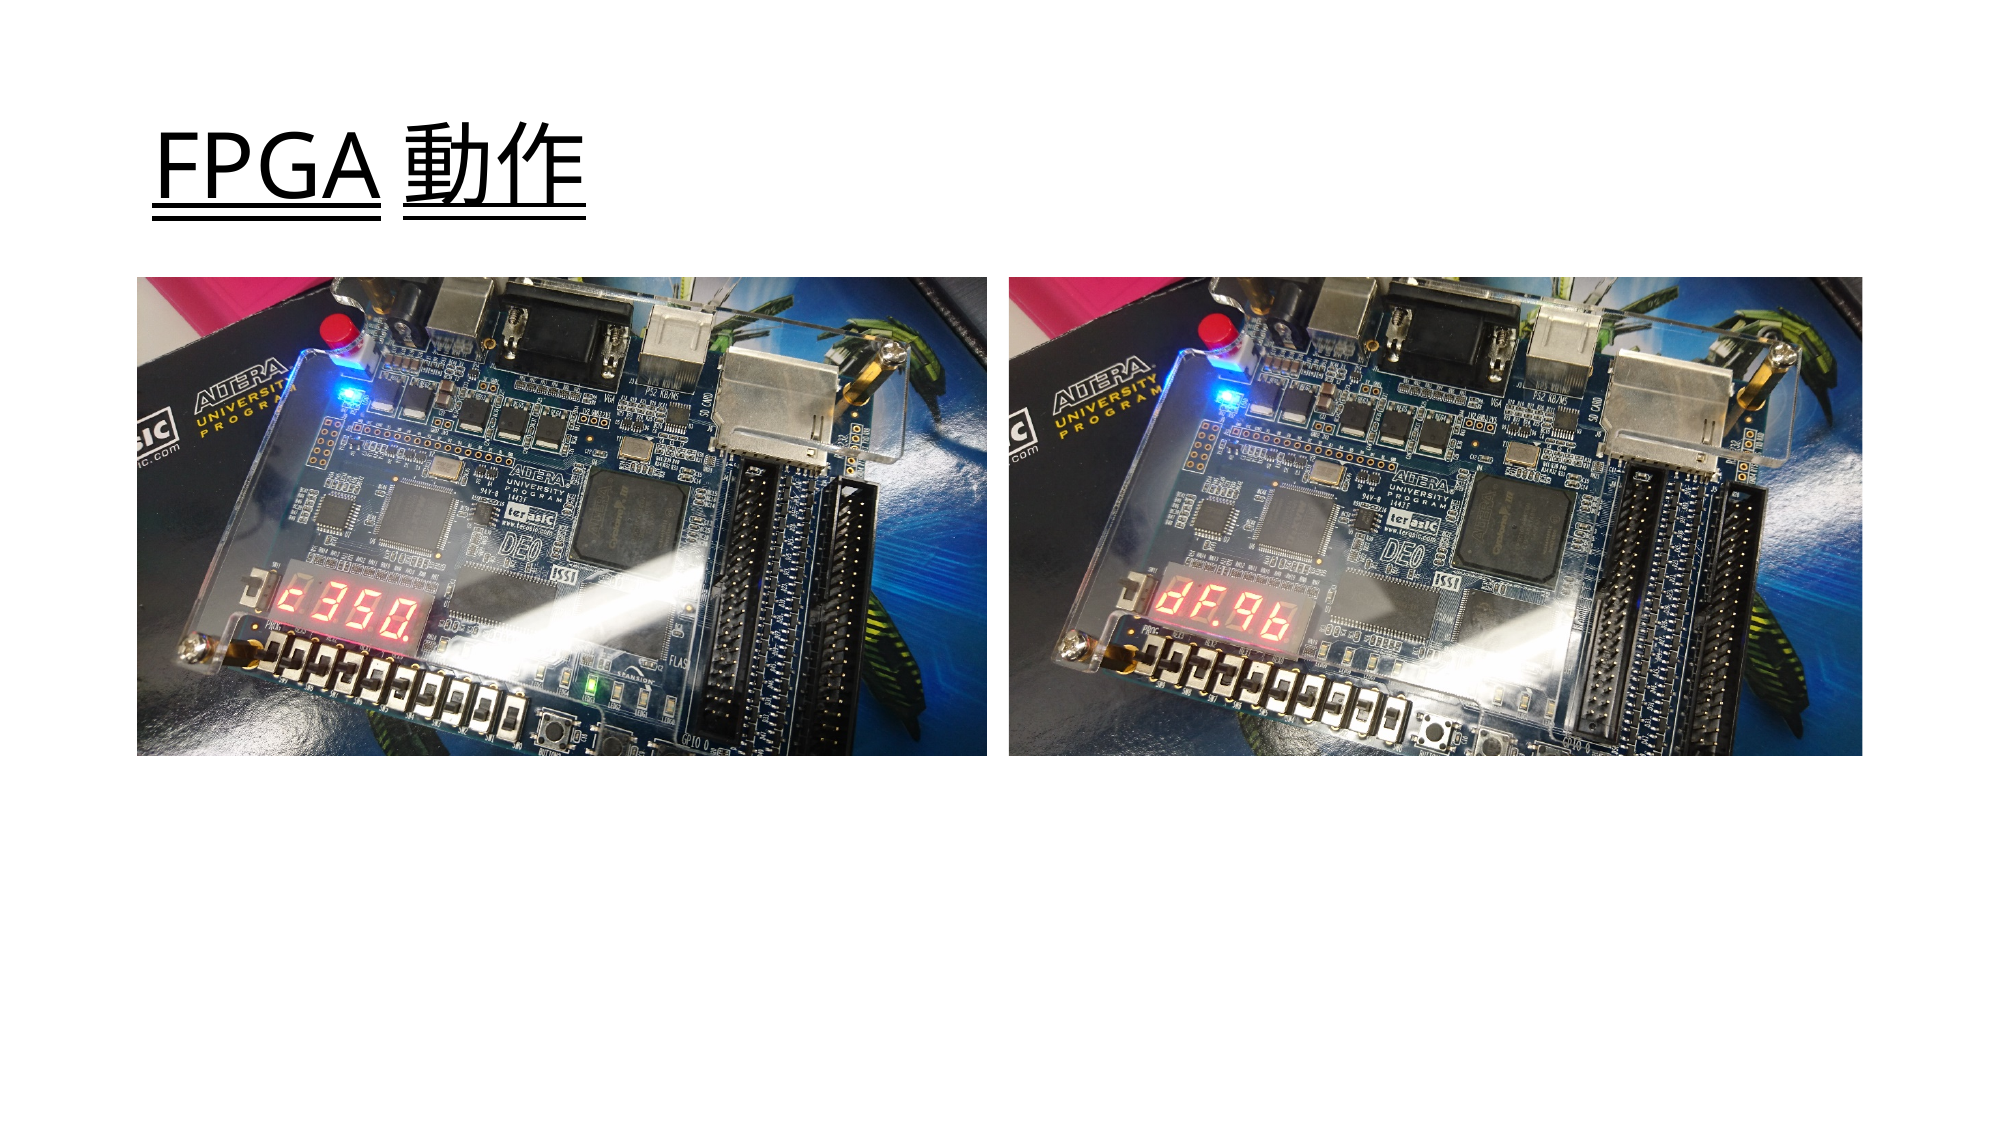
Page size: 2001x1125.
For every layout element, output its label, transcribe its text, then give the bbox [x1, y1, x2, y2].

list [137, 277, 987, 756]
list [1008, 277, 1863, 756]
title FPGA動作 [137, 59, 1863, 278]
